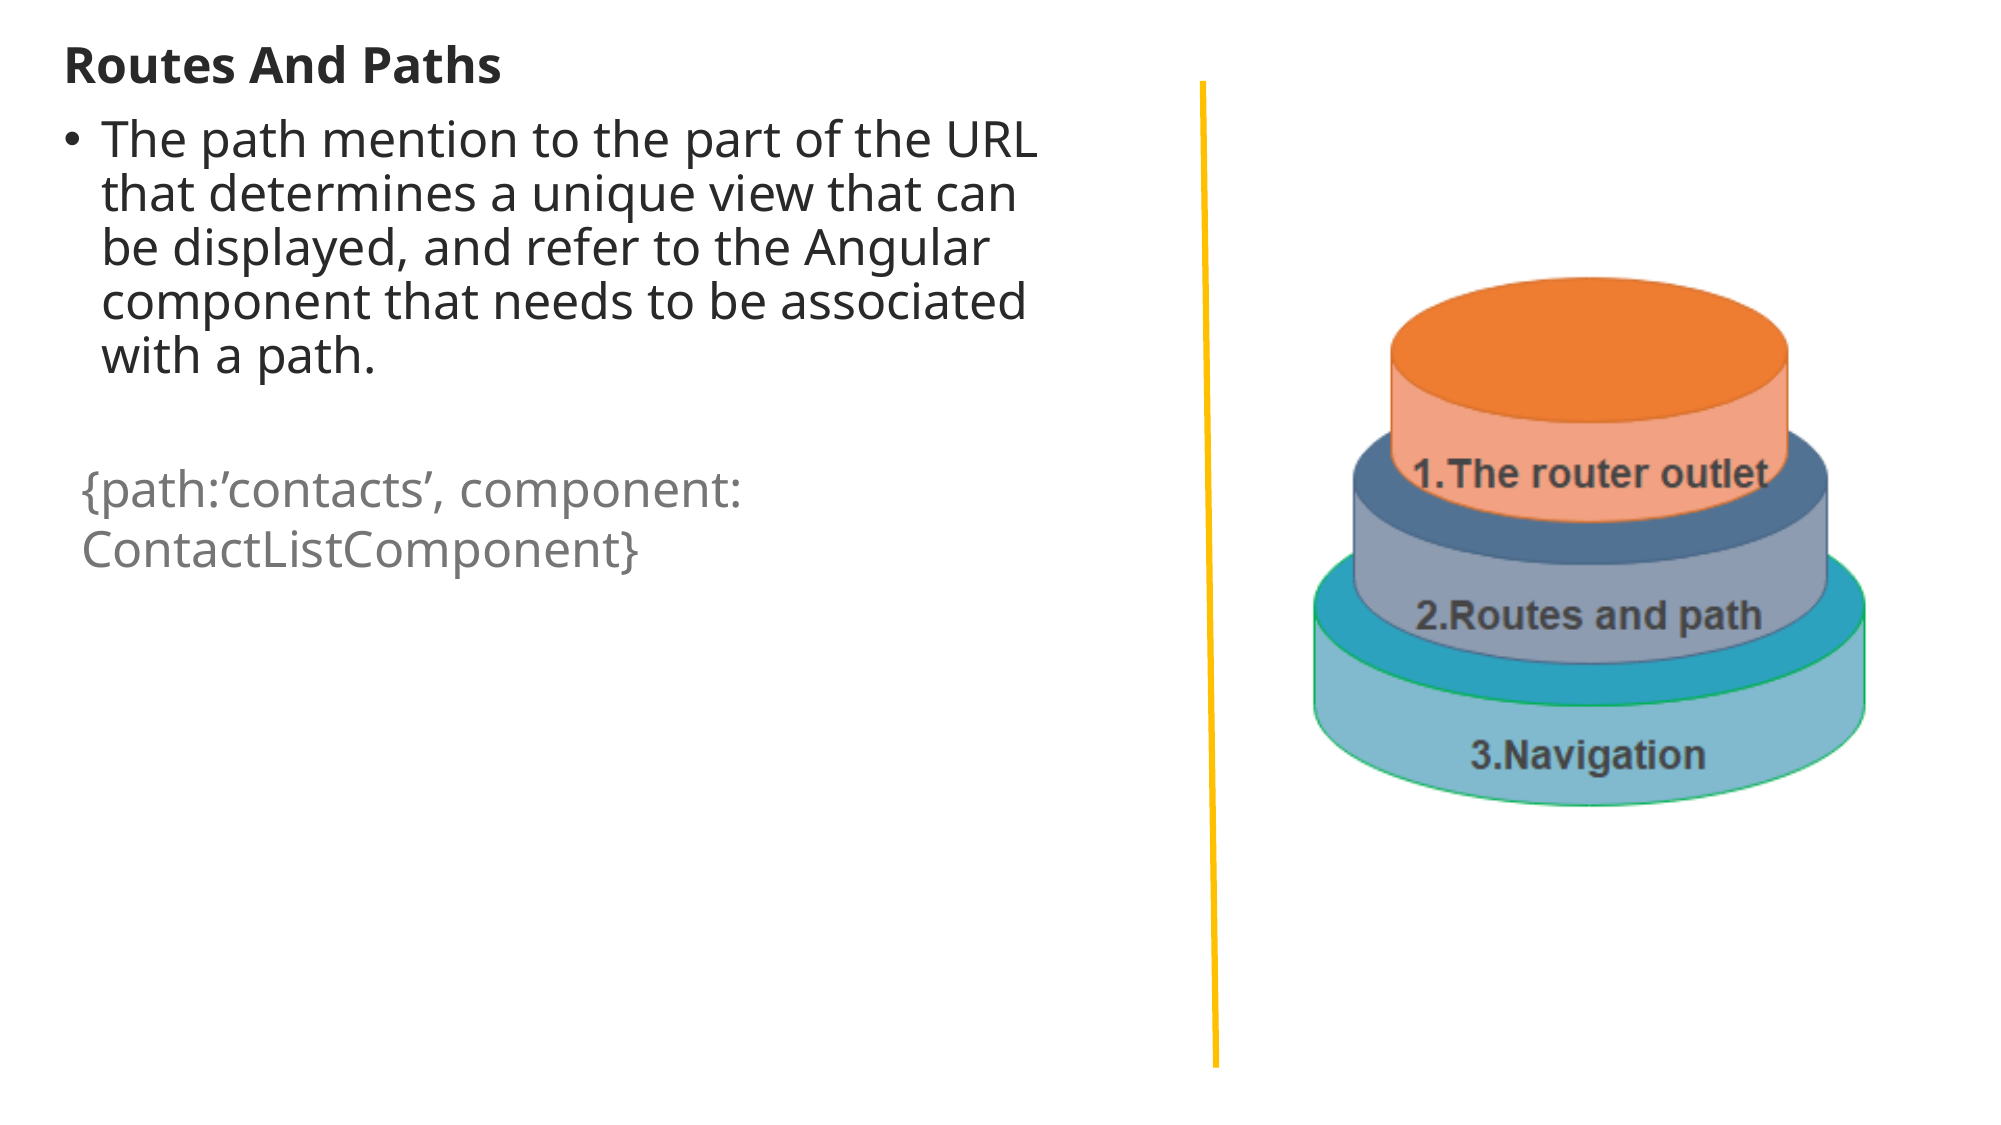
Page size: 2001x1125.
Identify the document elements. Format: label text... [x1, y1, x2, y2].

list Routes And Paths The path mention to the part of the URL that determines a unique view that can be displayed, and refer to the Angular component that needs to be associated with a path. [48, 32, 1067, 1014]
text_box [1202, 80, 1217, 1068]
picture [1291, 259, 1889, 828]
text_box {path:’contacts’, component: ContactListComponent} [66, 450, 975, 675]
